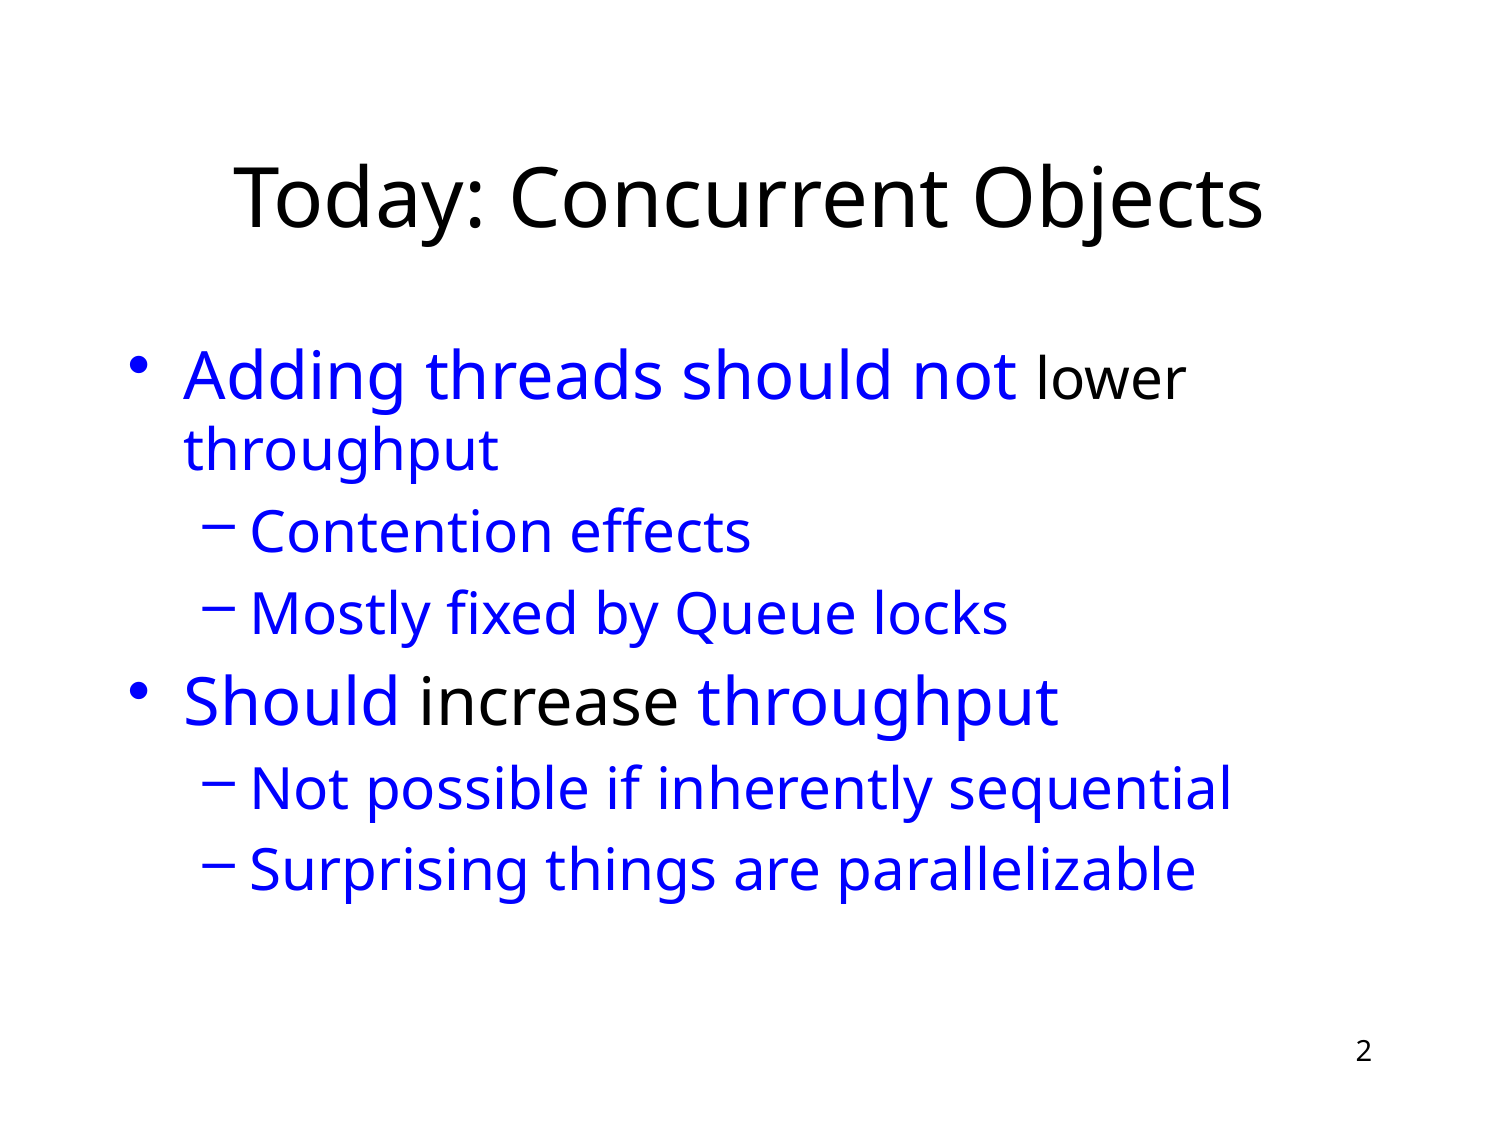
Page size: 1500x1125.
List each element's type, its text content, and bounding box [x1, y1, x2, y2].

list Adding threads should not lower throughput Contention effects Mostly fixed by Queue locks Should increase throughput Not possible if inherently sequential Surprising things are parallelizable [112, 324, 1388, 1000]
slide_number 2 [1074, 1024, 1388, 1101]
title Today: Concurrent Objects [112, 99, 1388, 288]
